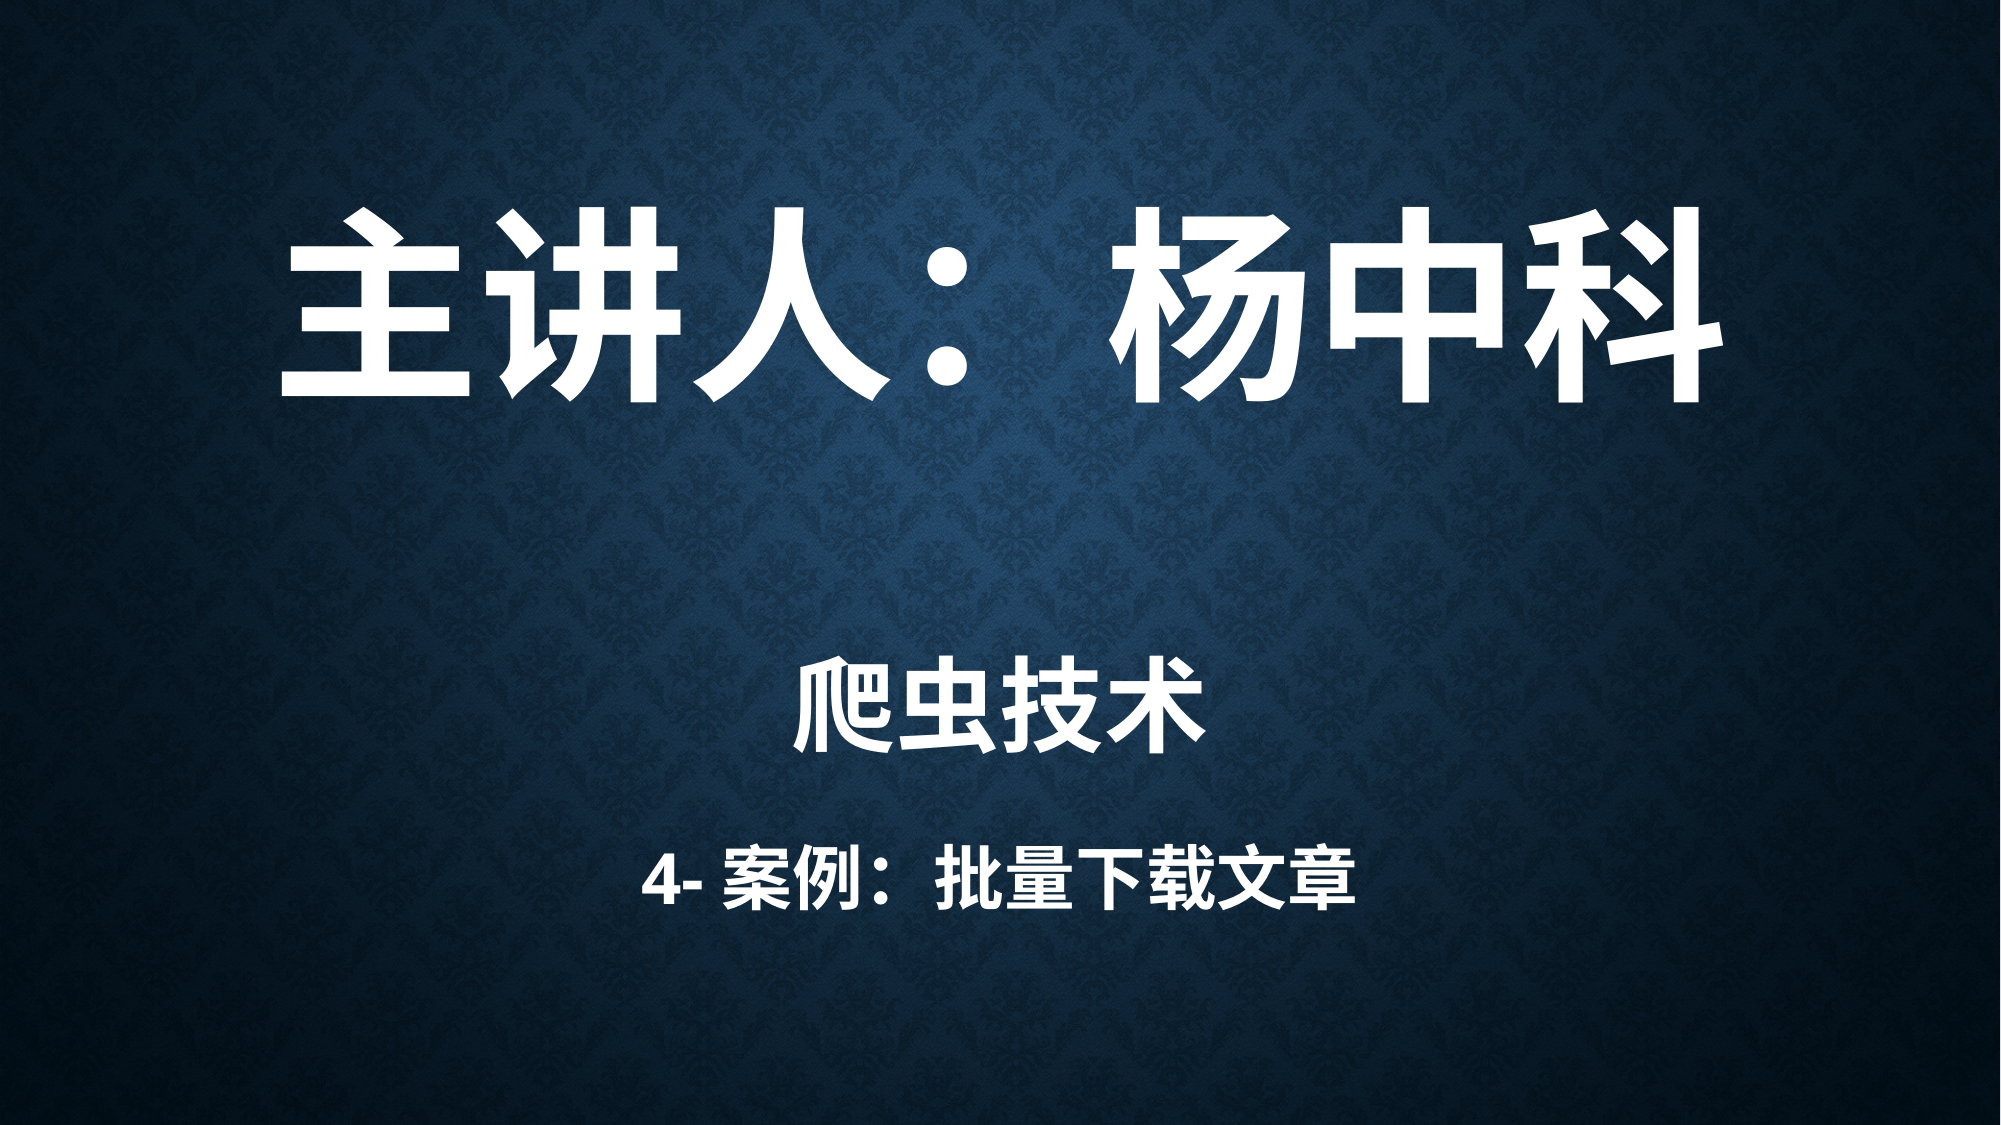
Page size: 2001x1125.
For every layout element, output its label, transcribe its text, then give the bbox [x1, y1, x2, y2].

title 主讲人：杨中科 爬虫技术 4-案例：批量下载文章 [0, 0, 2000, 1125]
